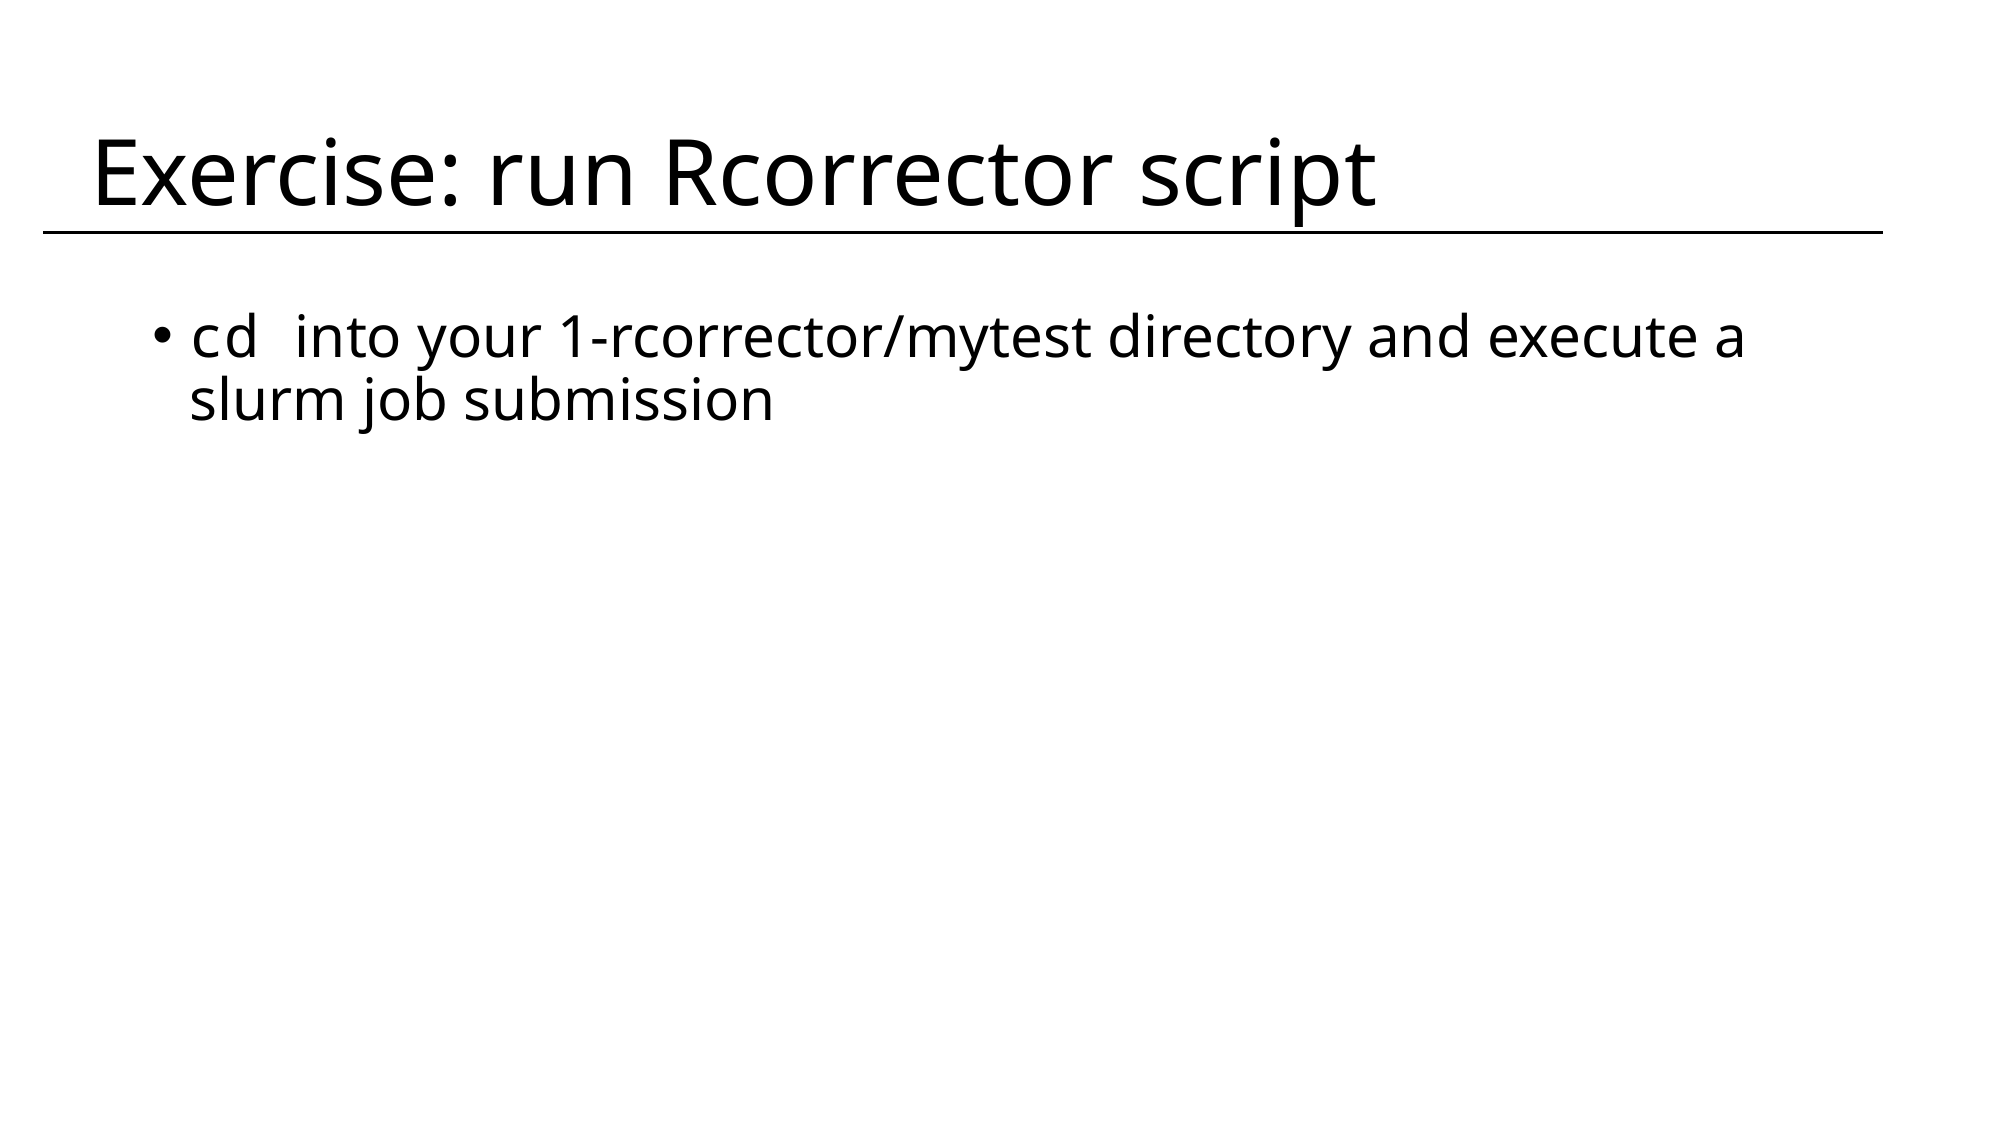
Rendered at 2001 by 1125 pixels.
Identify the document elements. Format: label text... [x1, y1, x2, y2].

text_box Exercise: run Rcorrector script [75, 45, 1845, 231]
list cd into your 1-rcorrector/mytest directory and execute a slurm job submission [137, 299, 1863, 565]
